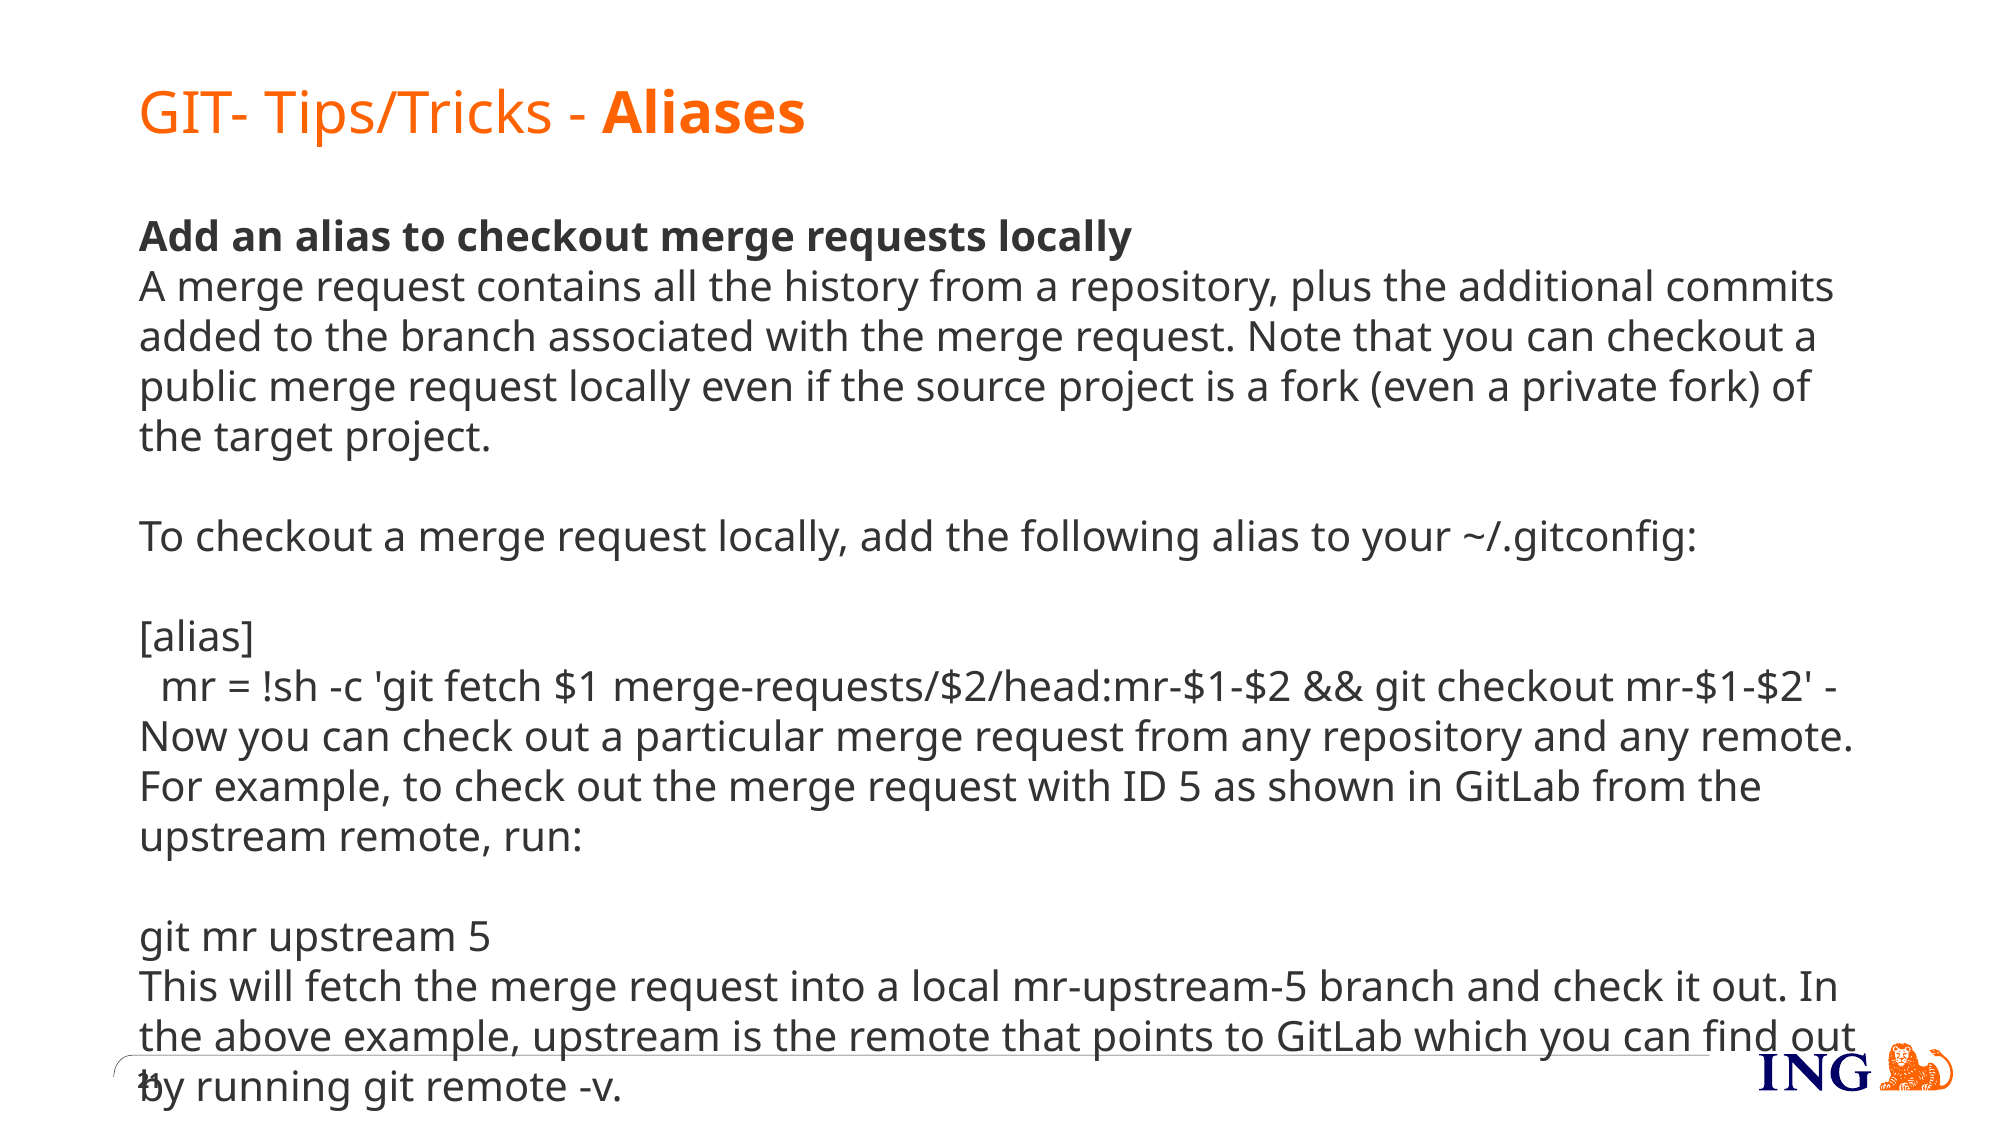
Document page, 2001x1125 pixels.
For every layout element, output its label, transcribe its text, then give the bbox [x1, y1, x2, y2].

title GIT- Tips/Tricks - Aliases [138, 46, 1858, 187]
list Add an alias to checkout merge requests locally A merge request contains all the history from a repository, plus the additional commits added to the branch associated with the merge request. Note that you can checkout a public merge request locally even if the source project is a fork (even a private fork) of the target project. To checkout a merge request locally, add the following alias to your ~/.gitconfig: [alias] mr = !sh -c 'git fetch $1 merge-requests/$2/head:mr-$1-$2 && git checkout mr-$1-$2' - Now you can check out a particular merge request from any repository and any remote. For example, to check out the merge request with ID 5 as shown in GitLab from the upstream remote, run: git mr upstream 5 This will fetch the merge request into a local mr-upstream-5 branch and check it out. In the above example, upstream is the remote that points to GitLab which you can find out by running git remote -v. [138, 209, 1858, 1018]
slide_number 21 [137, 1065, 219, 1097]
